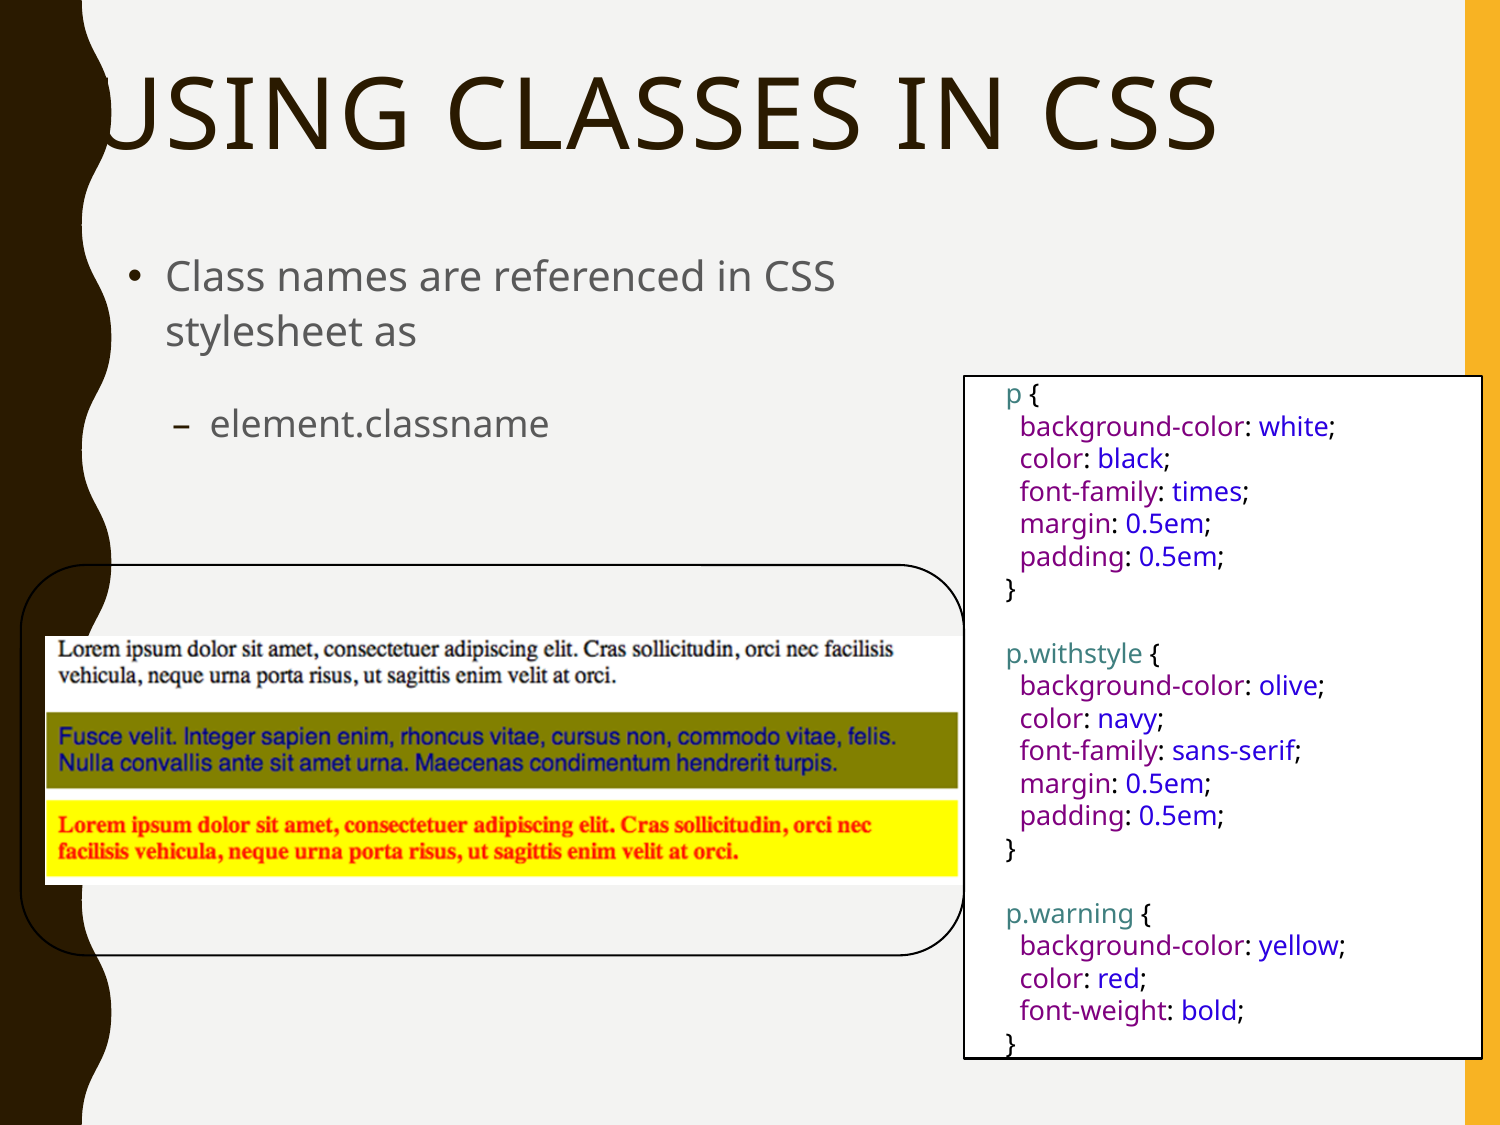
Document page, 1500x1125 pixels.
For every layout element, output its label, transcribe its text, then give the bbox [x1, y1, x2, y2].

list Class names are referenced in CSS stylesheet as element.classname [112, 237, 986, 610]
title Using Classes in CSS [75, 56, 1425, 244]
text_box [19, 563, 966, 957]
picture [45, 635, 966, 885]
text_box p { background-color: white; color: black; font-family: times; margin: 0.5em; padding: 0.5em; } p.withstyle { background-color: olive; color: navy; font-family: sans-serif; margin: 0.5em; padding: 0.5em; } p.warning { background-color: yellow; color: red; font-weight: bold; } [963, 375, 1483, 1060]
